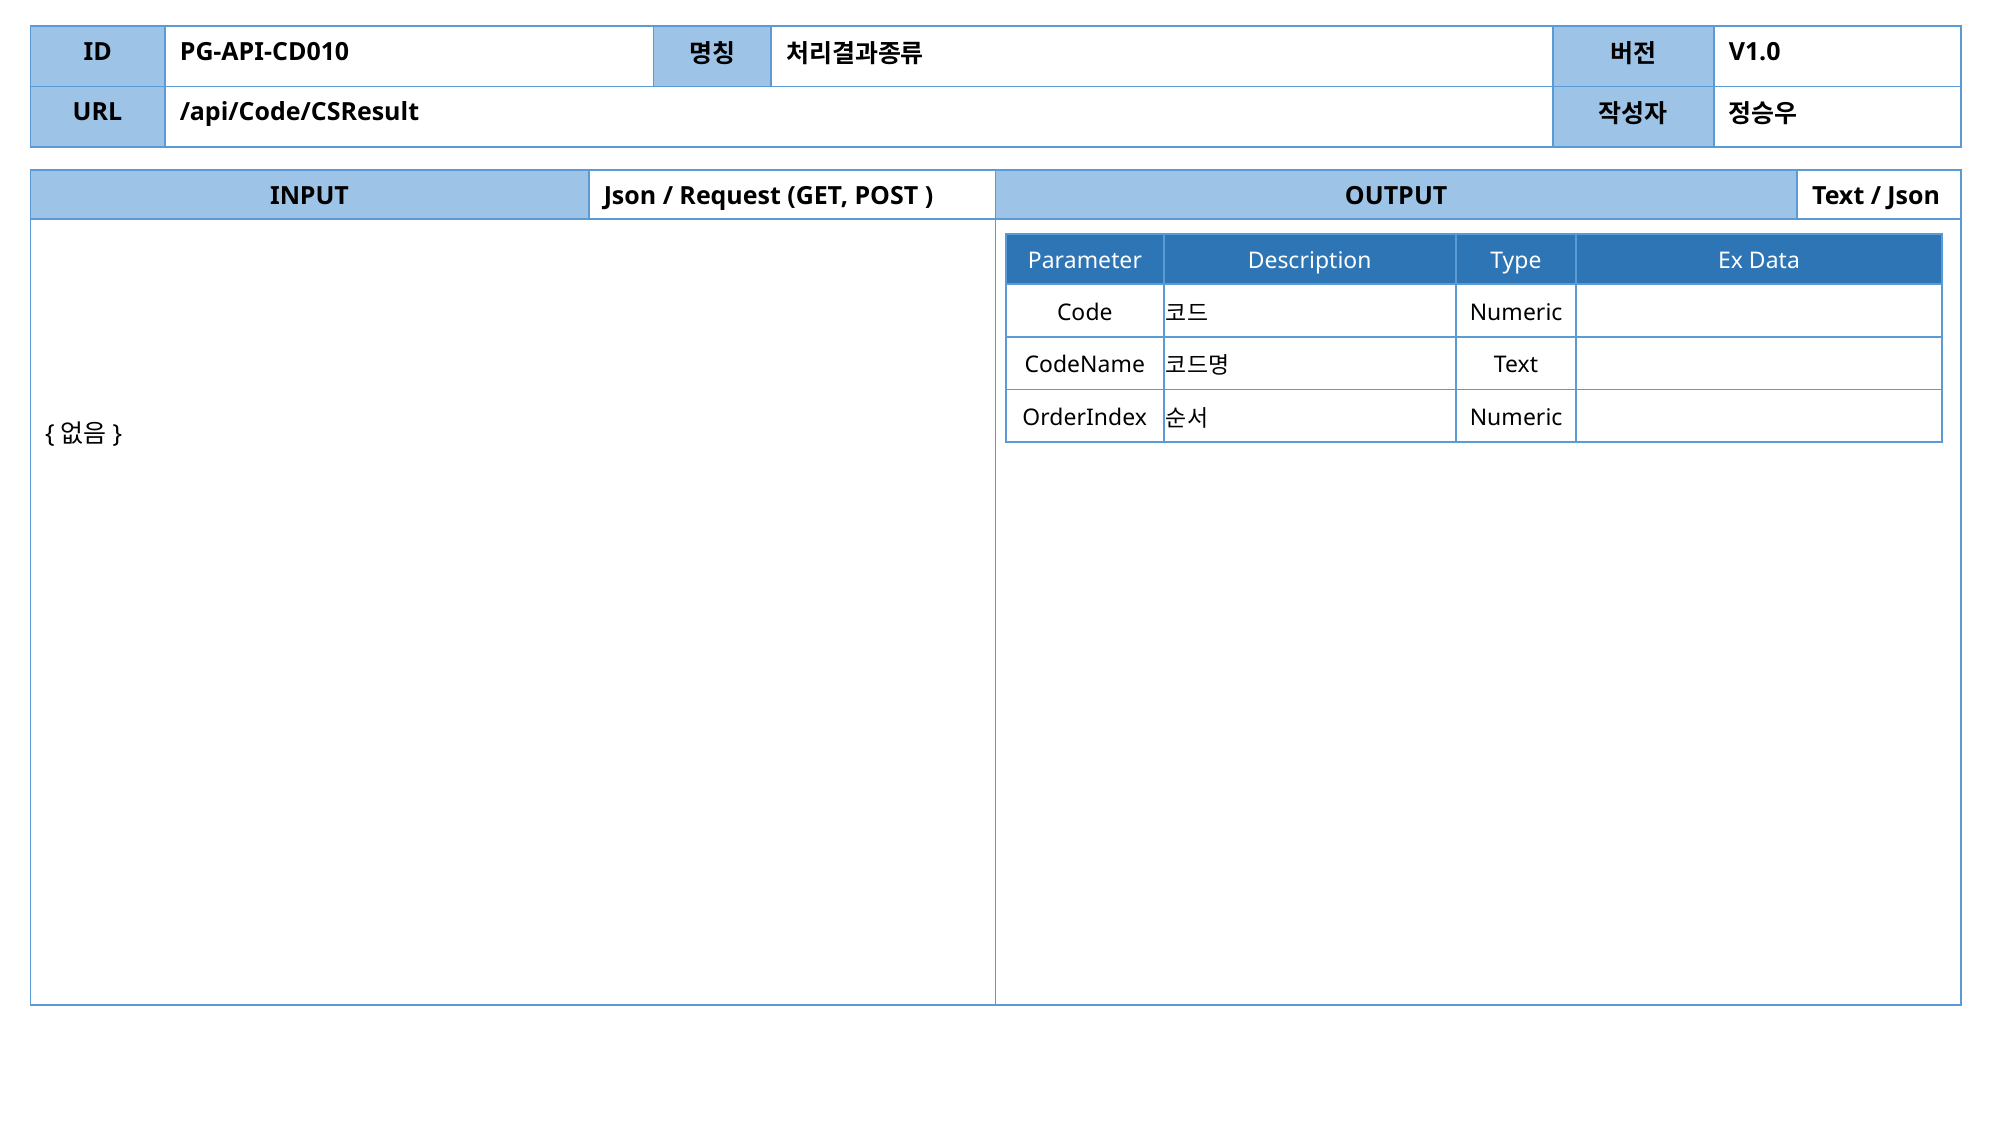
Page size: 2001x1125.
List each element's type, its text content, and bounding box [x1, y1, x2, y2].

table_header PG-API-CD010 [166, 27, 653, 86]
table_cell OrderIndex [1007, 390, 1163, 441]
table_header OUTPUT [996, 171, 1796, 218]
table_header Type [1457, 235, 1575, 283]
table_header Json / Request (GET, POST ) [590, 171, 995, 218]
text_box {없음} [30, 410, 952, 455]
table_cell /api/Code/CSResult [166, 87, 1552, 146]
table_header Ex Data [1577, 235, 1941, 283]
table_cell Code [1007, 285, 1163, 336]
table_header Text / Json [1798, 171, 1960, 218]
table_cell [1577, 390, 1941, 441]
table_cell [996, 220, 1960, 1004]
table_cell 코드명 [1165, 338, 1455, 389]
table_cell [1577, 285, 1941, 336]
table_cell URL [31, 87, 164, 146]
table_cell 순서 [1165, 390, 1455, 441]
table_header 버전 [1554, 27, 1713, 86]
table_cell CodeName [1007, 338, 1163, 389]
table_cell 정승우 [1715, 87, 1960, 146]
table_cell 코드 [1165, 285, 1455, 336]
table_header ID [31, 27, 164, 86]
table_header INPUT [31, 171, 588, 218]
table_header Description [1165, 235, 1455, 283]
table_header V1.0 [1715, 27, 1960, 86]
table_cell 작성자 [1554, 87, 1713, 146]
table_cell Text [1457, 338, 1575, 389]
table_cell Numeric [1457, 390, 1575, 441]
table_cell Numeric [1457, 285, 1575, 336]
table_header Parameter [1007, 235, 1163, 283]
table_cell [31, 220, 995, 1004]
table_cell [1577, 338, 1941, 389]
table_header 처리결과종류 [772, 27, 1552, 86]
table_header 명칭 [654, 27, 770, 86]
